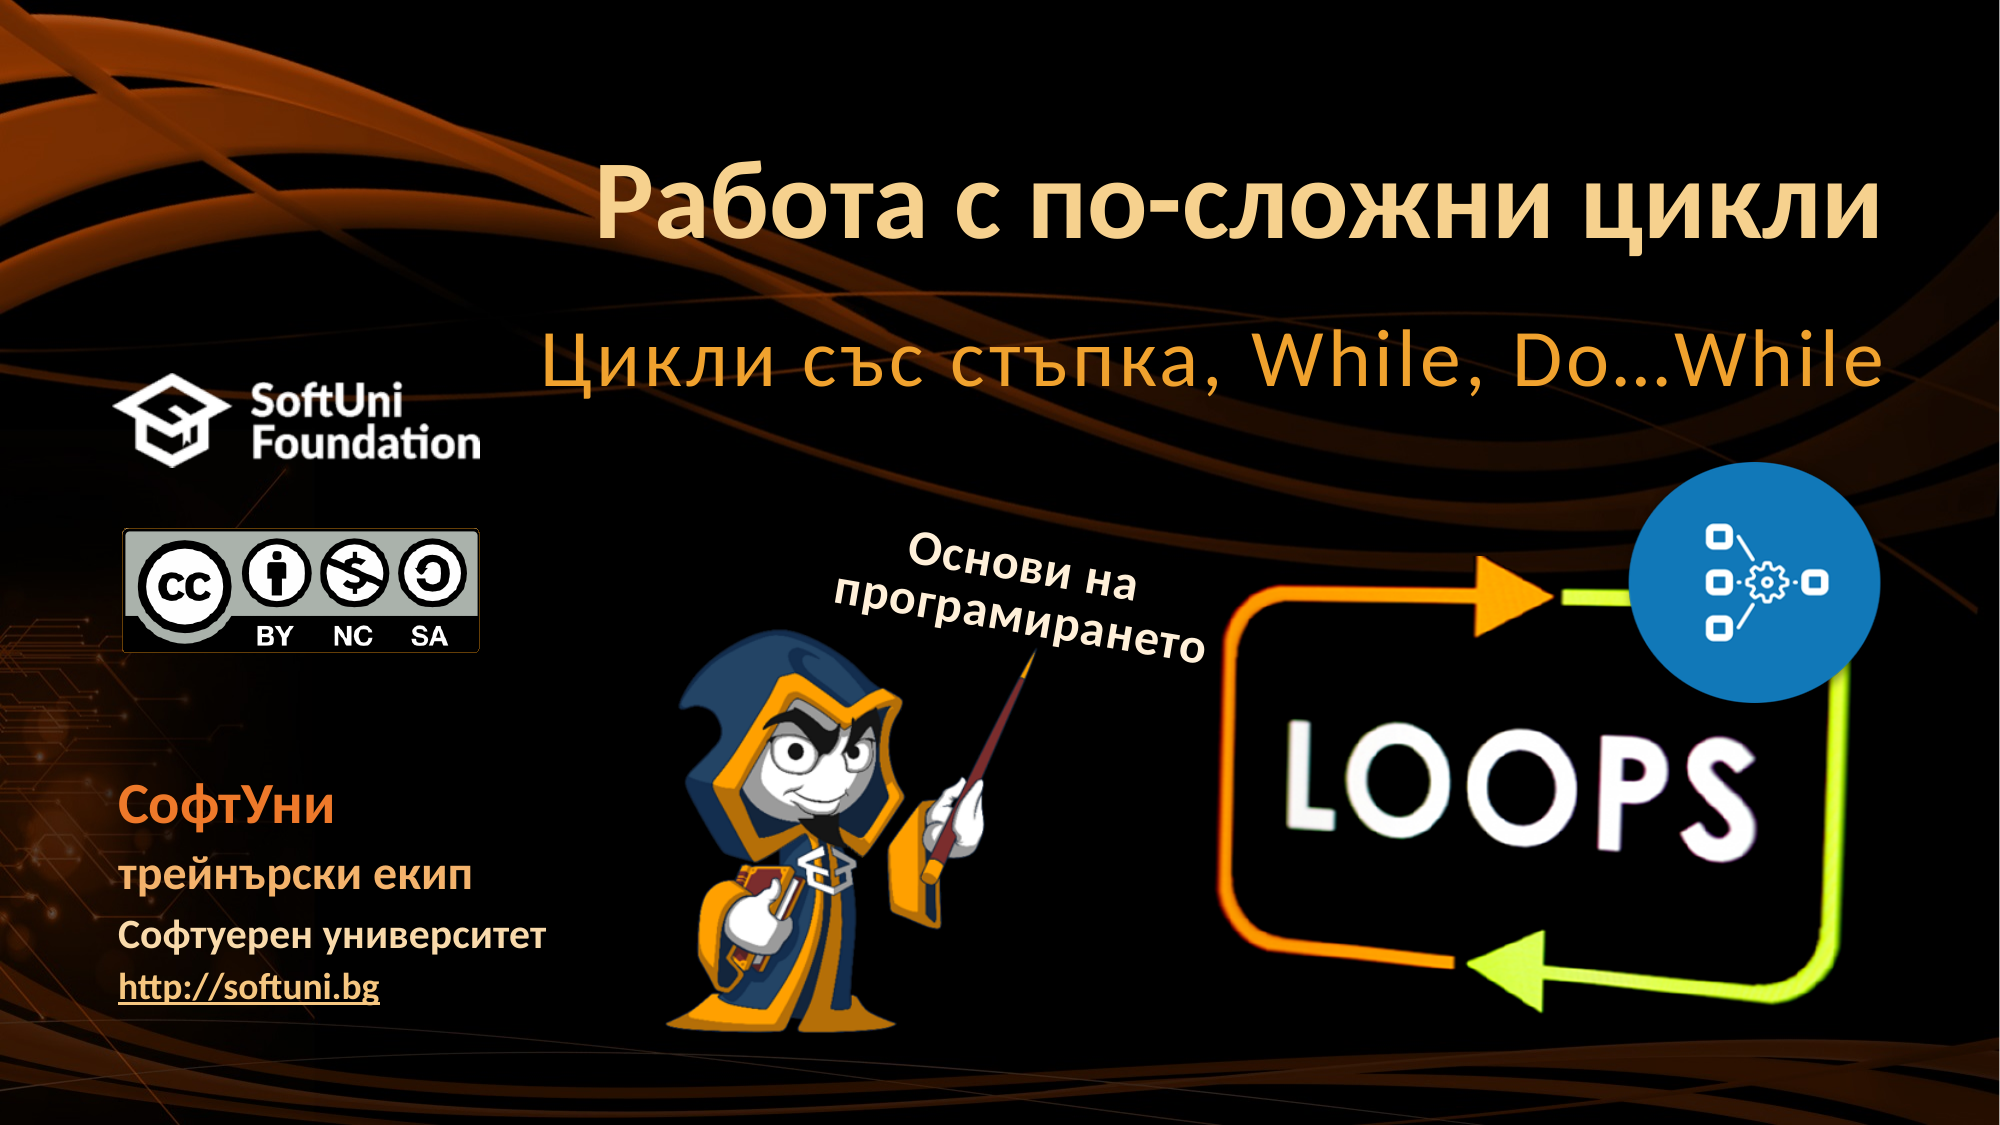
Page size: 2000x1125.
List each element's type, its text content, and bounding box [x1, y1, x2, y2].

list http://softuni.bg [112, 954, 629, 1013]
list Софтуерен университет [112, 898, 629, 954]
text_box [1212, 462, 1884, 1019]
subtitle Цикли със стъпка, While, Do…While [537, 299, 1885, 416]
title Работа с по-сложни цикли [537, 112, 1885, 293]
picture [0, 0, 2000, 1125]
list СофтУни [112, 755, 629, 832]
text_box Основи на програмирането [818, 501, 1212, 684]
list трейнърски екип [112, 832, 629, 898]
